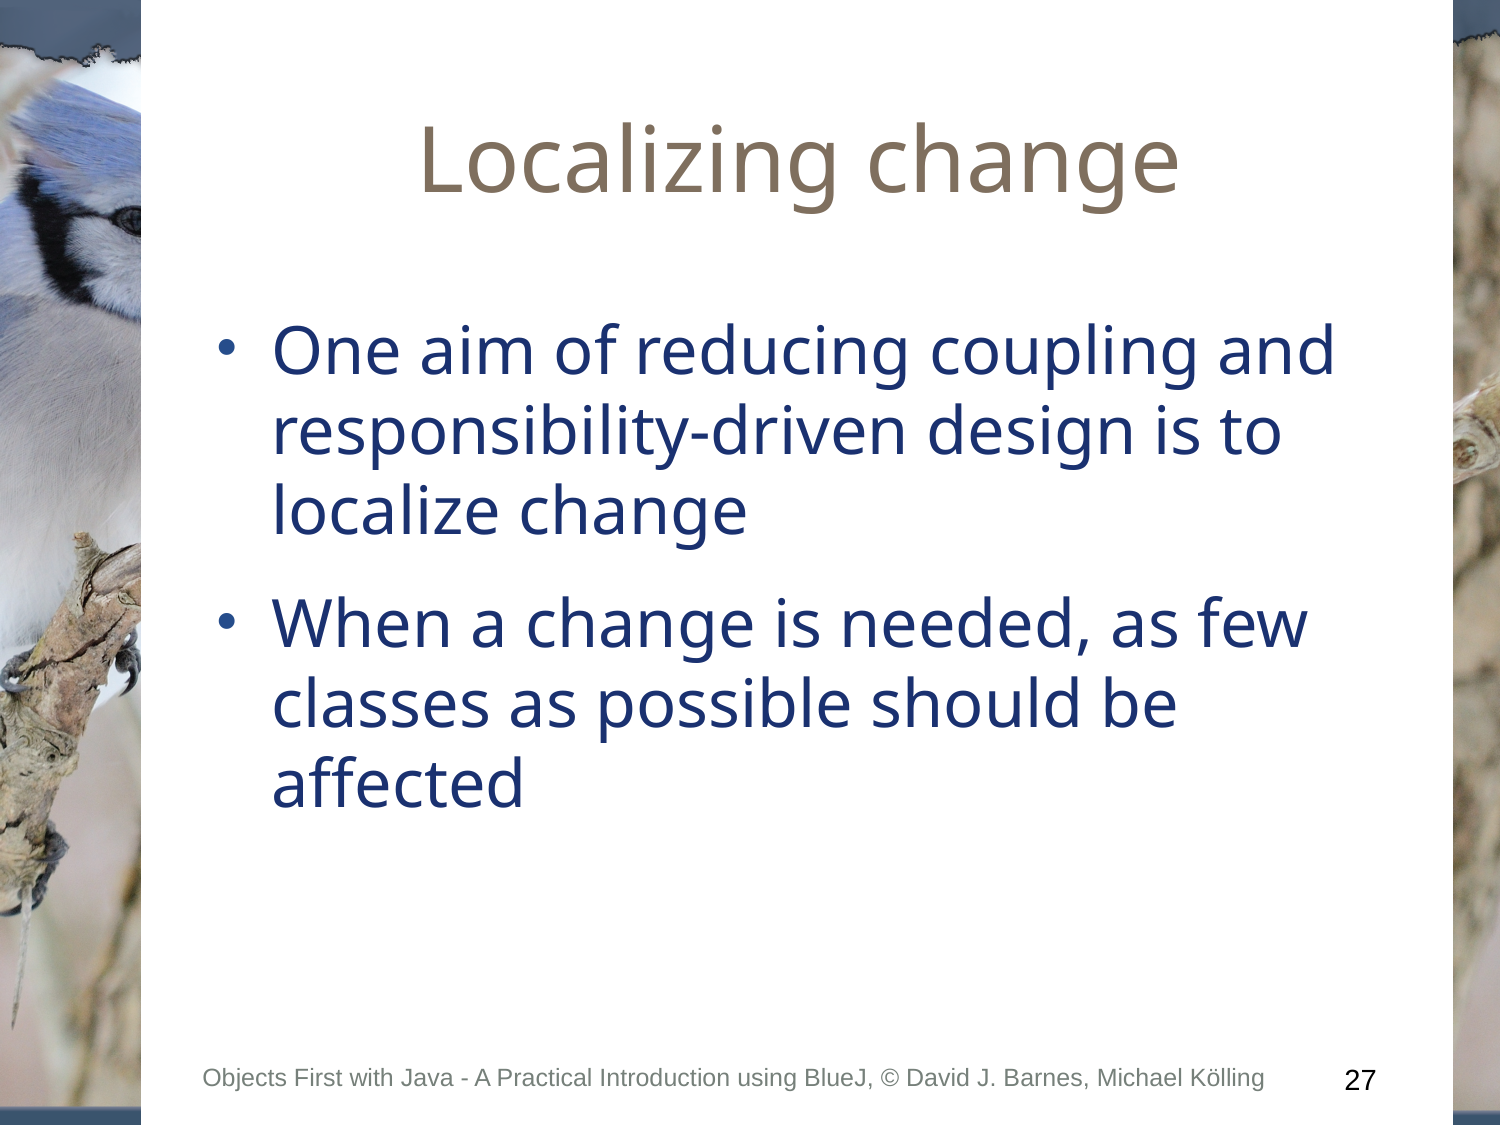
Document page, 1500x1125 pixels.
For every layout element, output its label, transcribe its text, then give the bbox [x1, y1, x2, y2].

list One aim of reducing coupling and responsibility-driven design is to localize change When a change is needed, as few classes as possible should be affected [200, 299, 1425, 1000]
text_box Objects First with Java - A Practical Introduction using BlueJ, © David J. Barnes, Michael Kölling [187, 1054, 1325, 1105]
title Localizing change [162, 62, 1438, 250]
picture [0, 0, 141, 1125]
picture [1453, 0, 1500, 1125]
